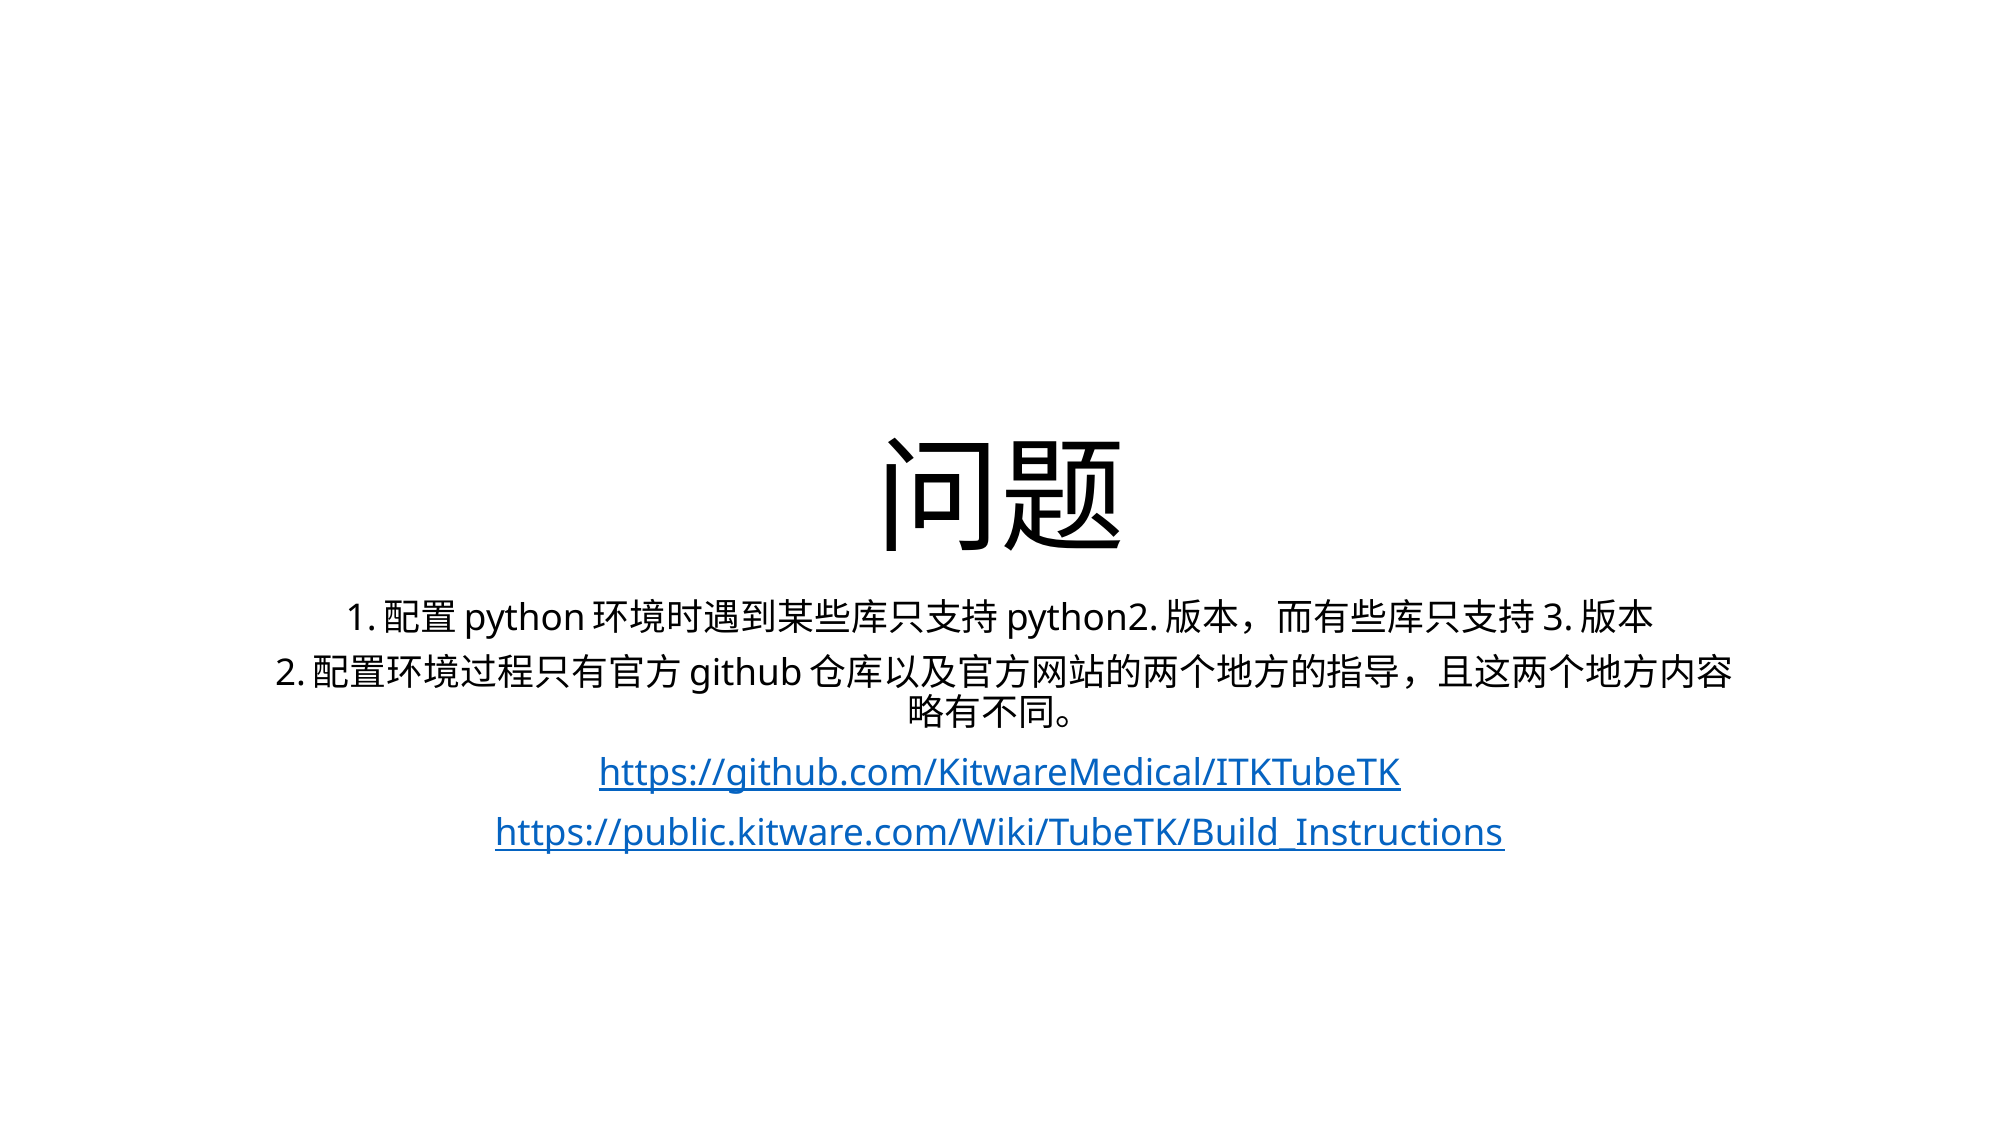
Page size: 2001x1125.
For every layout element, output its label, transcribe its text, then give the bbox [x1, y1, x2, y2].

subtitle 1.配置python环境时遇到某些库只支持python2.版本，而有些库只支持3.版本 2.配置环境过程只有官方github仓库以及官方网站的两个地方的指导，且这两个地方内容略有不同。 https://github.com/KitwareMedical/ITKTubeTK https://public.kitware.com/Wiki/TubeTK/Build_Instructions [249, 590, 1750, 863]
title 问题 [249, 184, 1750, 576]
